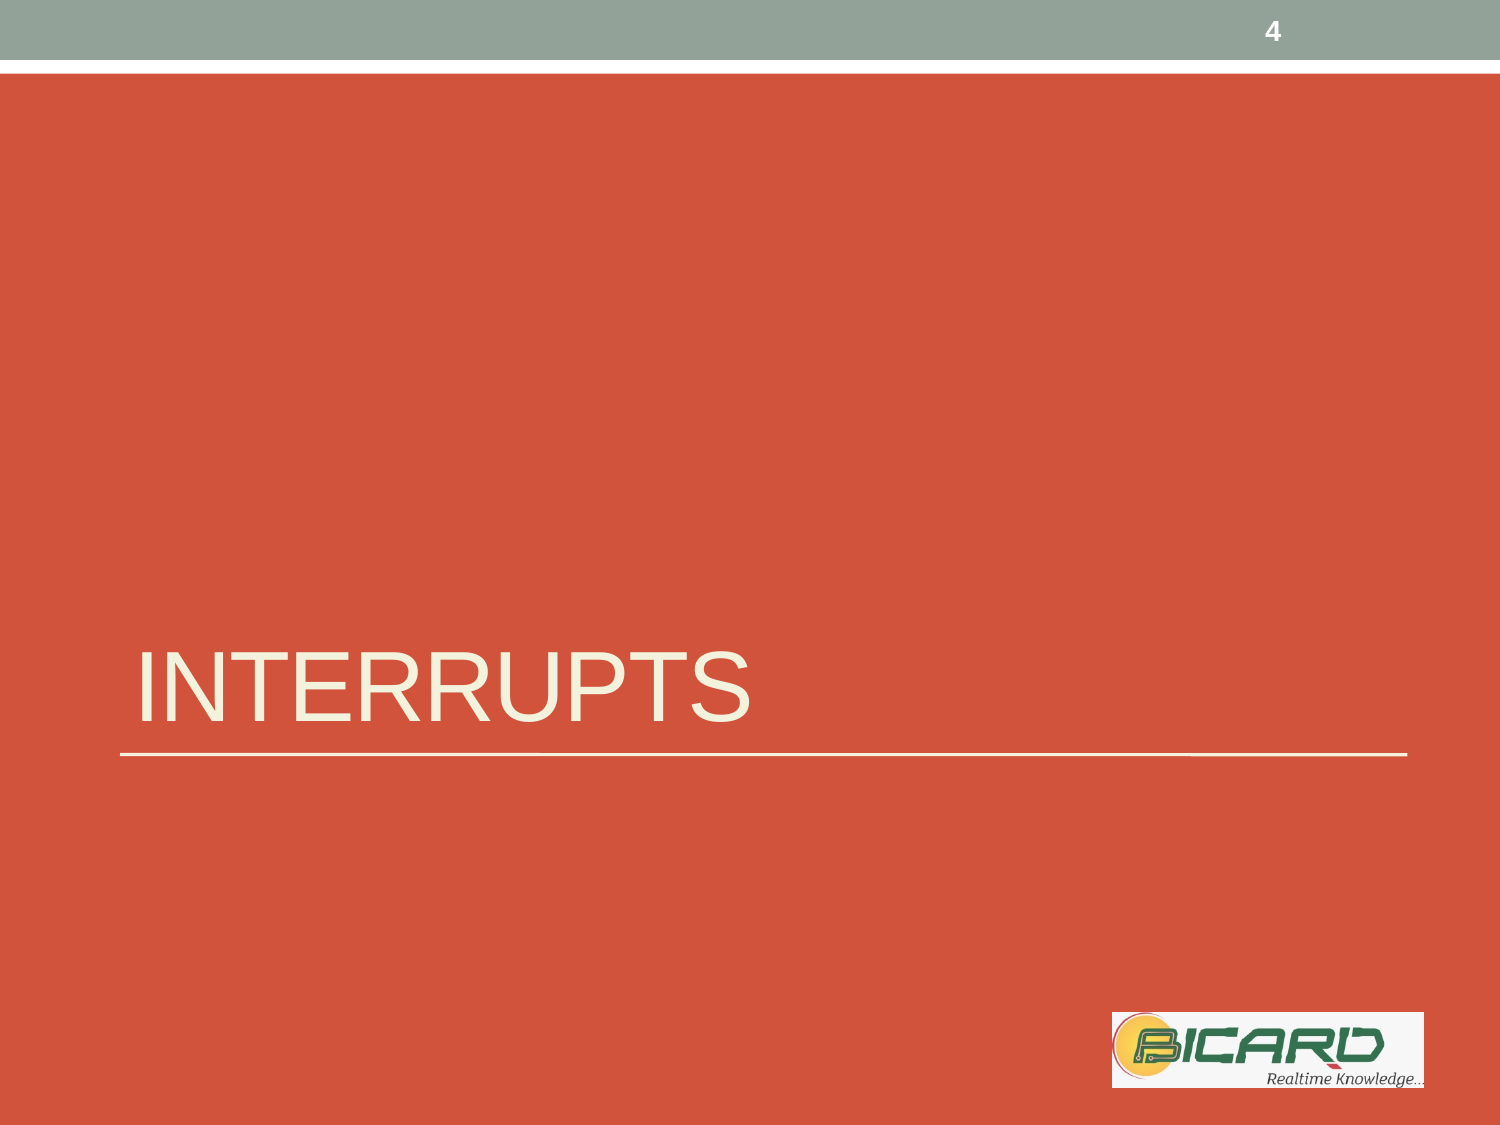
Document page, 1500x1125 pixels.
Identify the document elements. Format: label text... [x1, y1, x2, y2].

title interrupts [118, 387, 1394, 749]
slide_number 4 [1250, 3, 1425, 57]
picture [1112, 1012, 1424, 1088]
